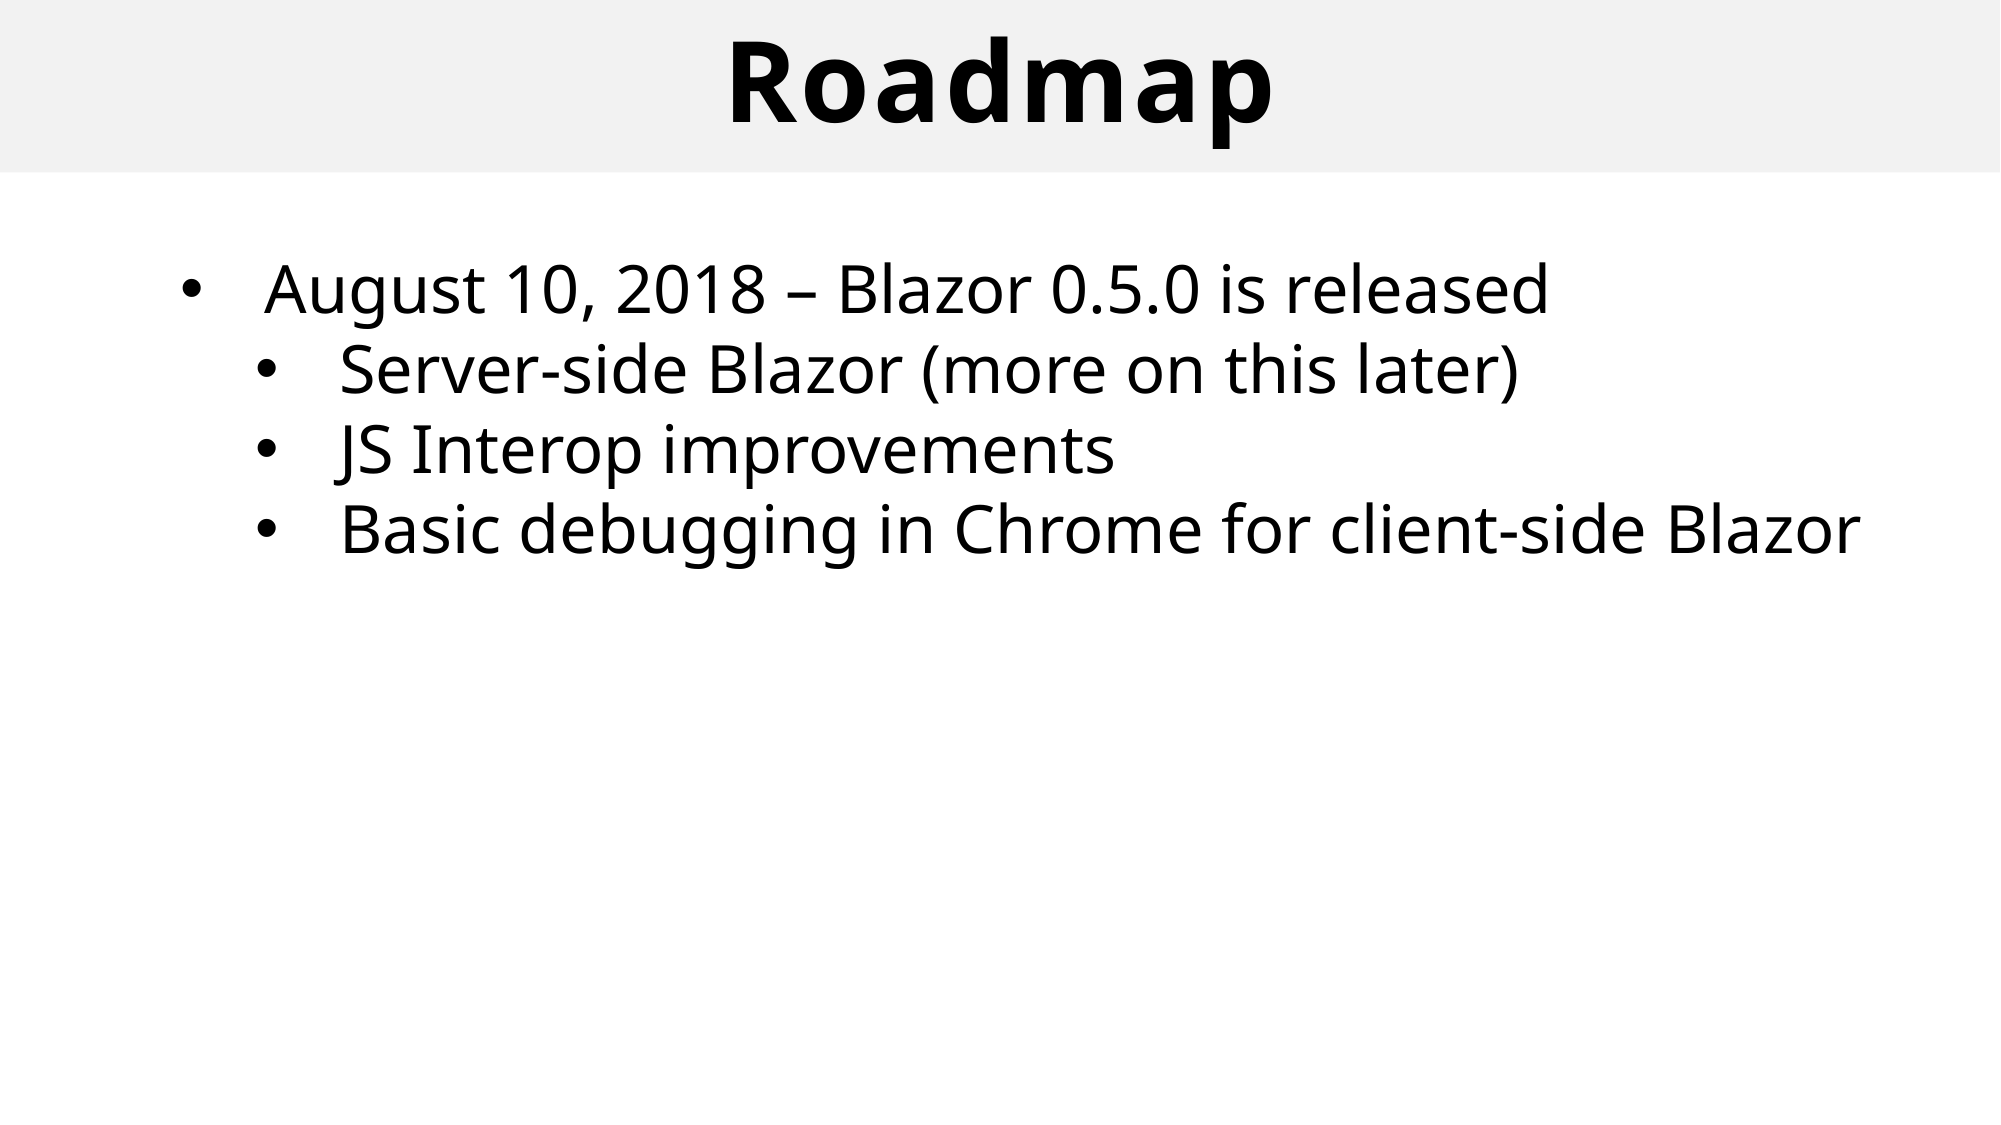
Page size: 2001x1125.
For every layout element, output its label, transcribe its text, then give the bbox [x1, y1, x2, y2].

title Roadmap [0, 0, 2000, 172]
text_box August 10, 2018 – Blazor 0.5.0 is released Server-side Blazor (more on this later) JS Interop improvements Basic debugging in Chrome for client-side Blazor [0, 172, 2000, 643]
